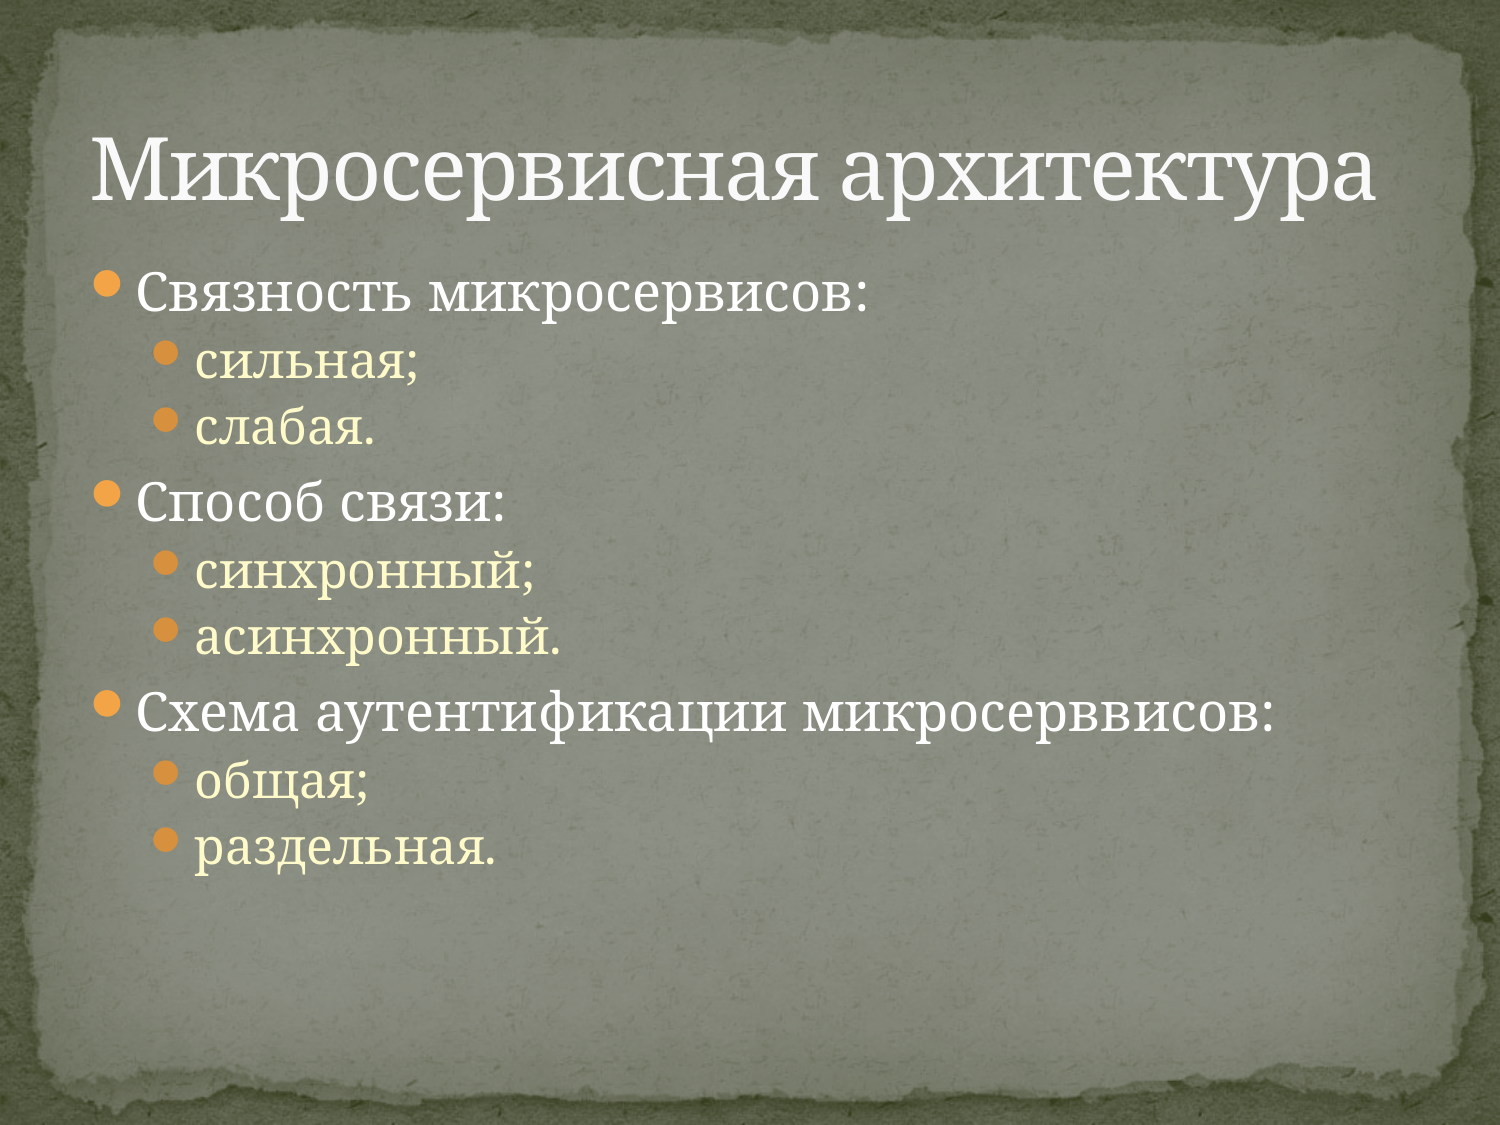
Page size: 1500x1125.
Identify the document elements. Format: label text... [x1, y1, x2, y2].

title Микросервисная архитектура [74, 24, 1425, 225]
list Связность микросервисов: сильная; слабая. Способ связи: синхронный; асинхронный. Схема аутентификации микросерввисов: общая; раздельная. [75, 249, 1425, 1000]
